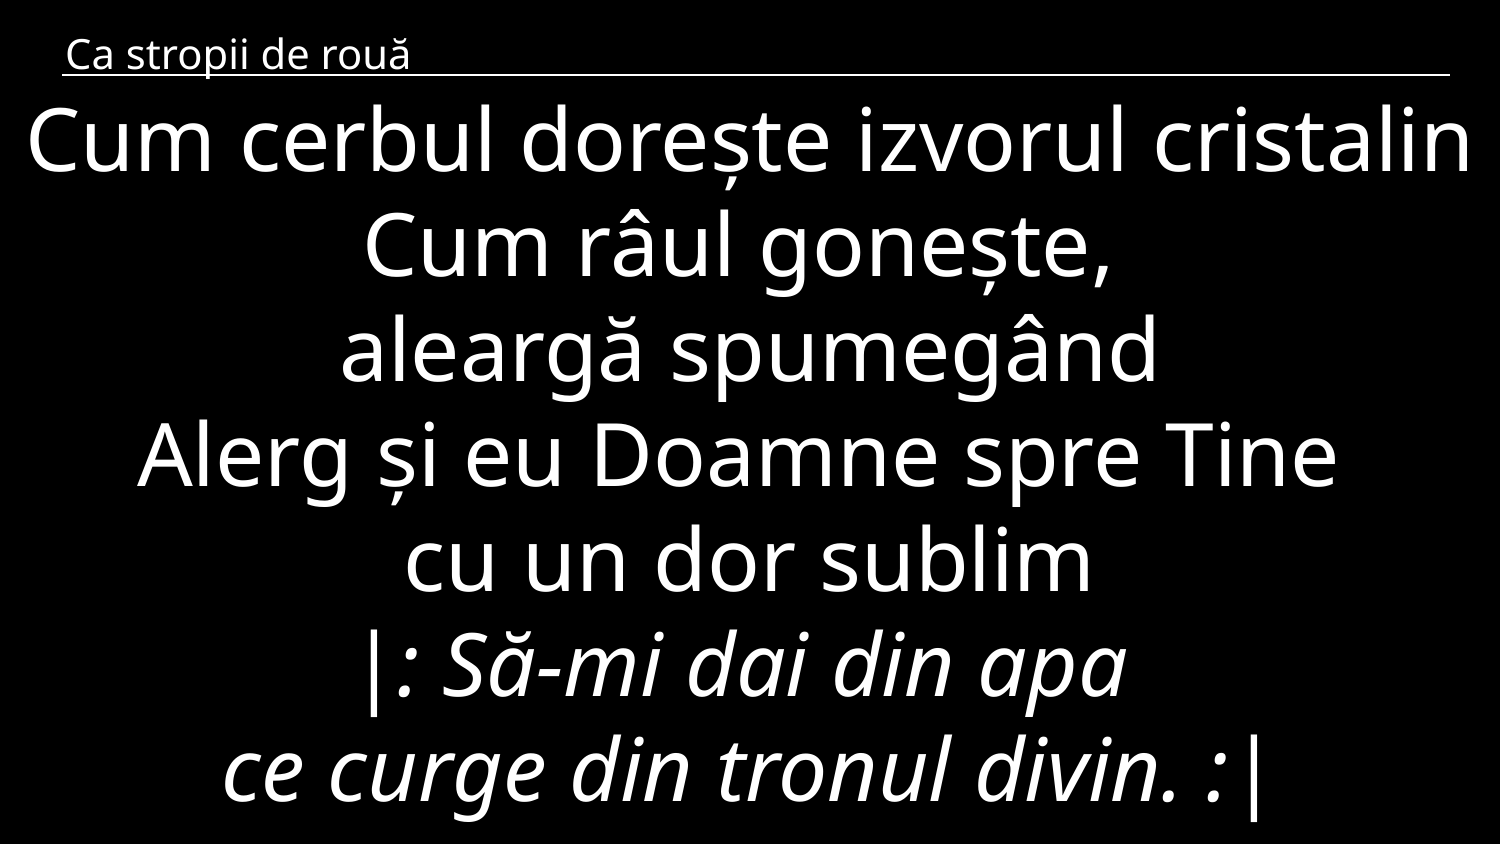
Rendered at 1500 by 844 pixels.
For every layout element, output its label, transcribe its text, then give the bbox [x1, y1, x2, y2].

text_box Cum cerbul dorește izvorul cristalin Cum râul gonește, aleargă spumegând Alerg și eu Doamne spre Tine cu un dor sublim |: Să-mi dai din apa ce curge din tronul divin. :| [0, 77, 1500, 827]
text_box Ca stropii de rouă [50, 28, 663, 79]
